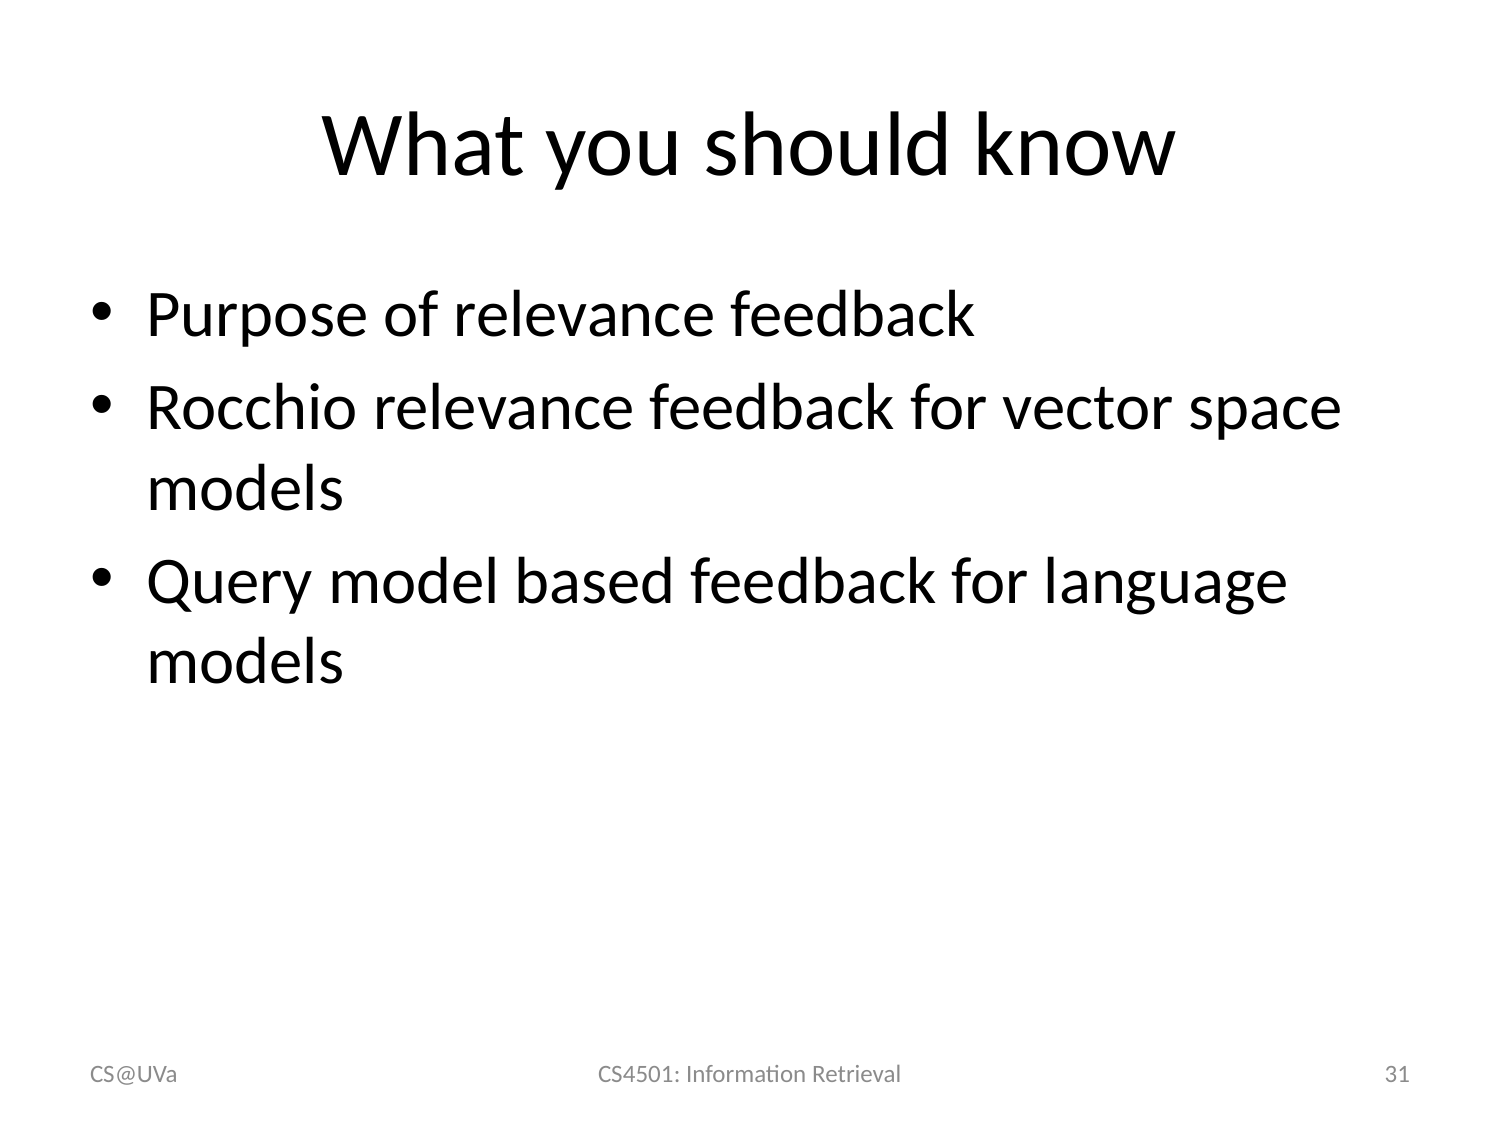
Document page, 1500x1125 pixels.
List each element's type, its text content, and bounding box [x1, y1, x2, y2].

slide_number 31 [1074, 1042, 1425, 1103]
list Purpose of relevance feedback Rocchio relevance feedback for vector space models Query model based feedback for language models [75, 262, 1425, 1005]
title What you should know [75, 45, 1425, 233]
slide_number CS@UVa [75, 1042, 425, 1103]
footer CS4501: Information Retrieval [512, 1042, 988, 1103]
